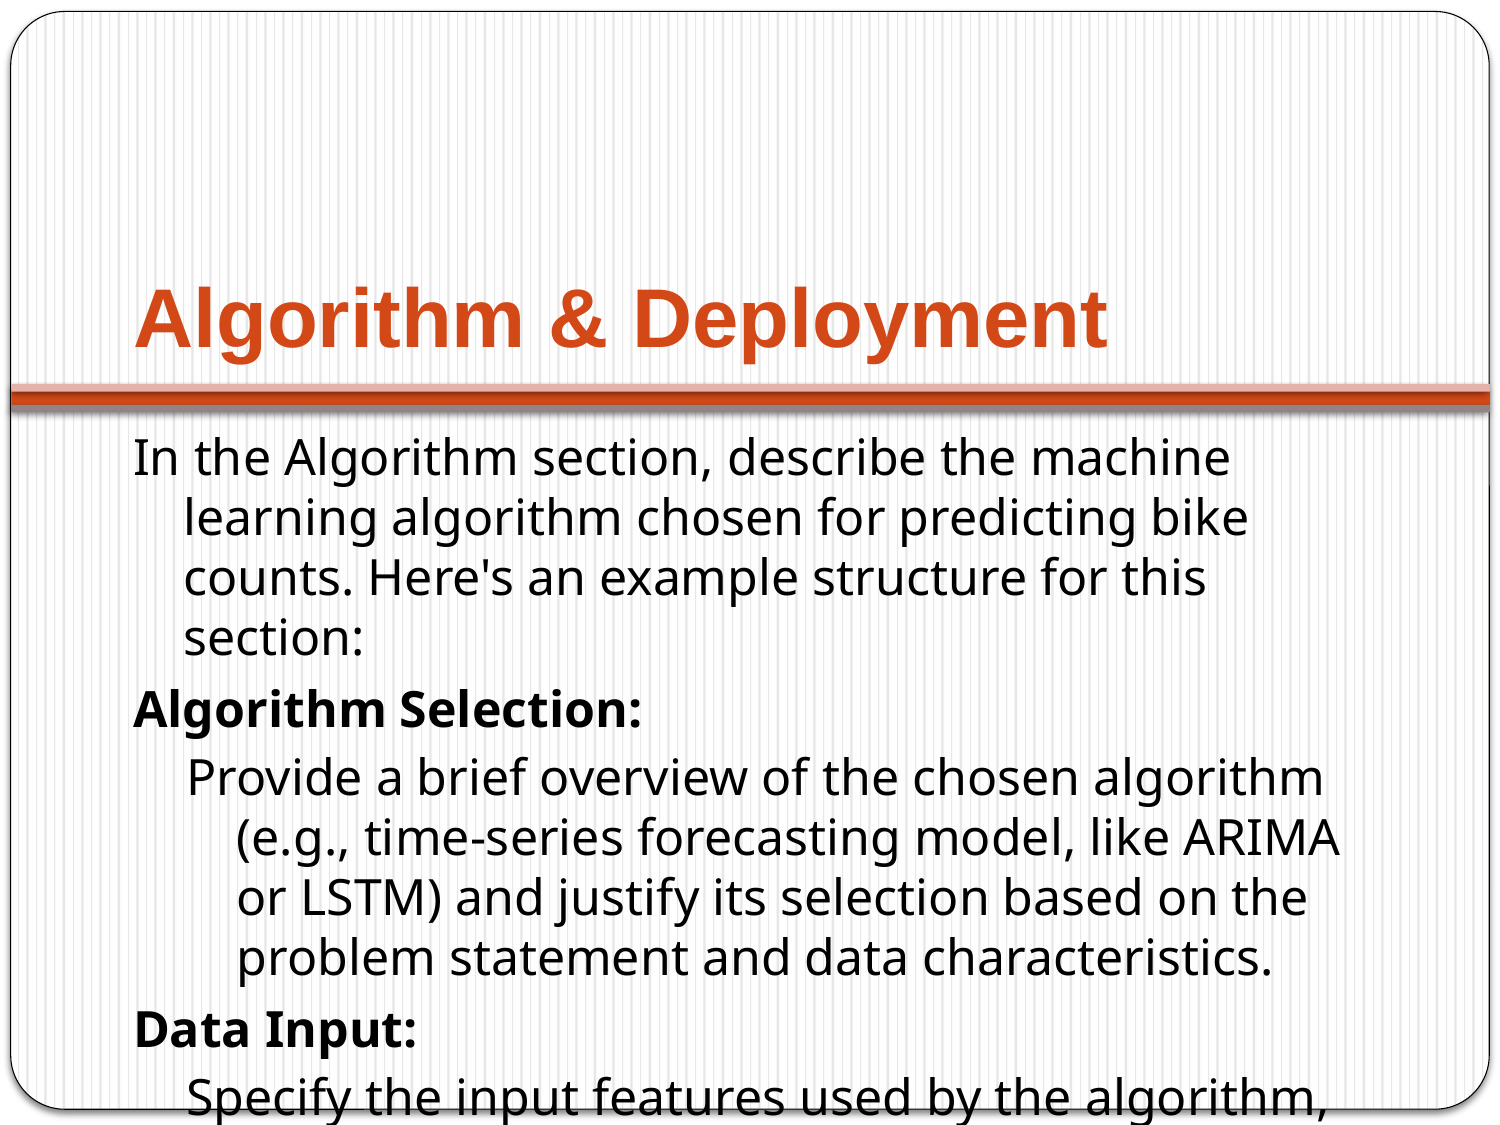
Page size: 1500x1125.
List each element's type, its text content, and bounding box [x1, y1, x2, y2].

title Algorithm & Deployment [118, 156, 1394, 380]
list In the Algorithm section, describe the machine learning algorithm chosen for predicting bike counts. Here's an example structure for this section: Algorithm Selection: Provide a brief overview of the chosen algorithm (e.g., time-series forecasting model, like ARIMA or LSTM) and justify its selection based on the problem statement and data characteristics. Data Input: Specify the input features used by the algorithm, such as historical [118, 417, 1394, 1100]
